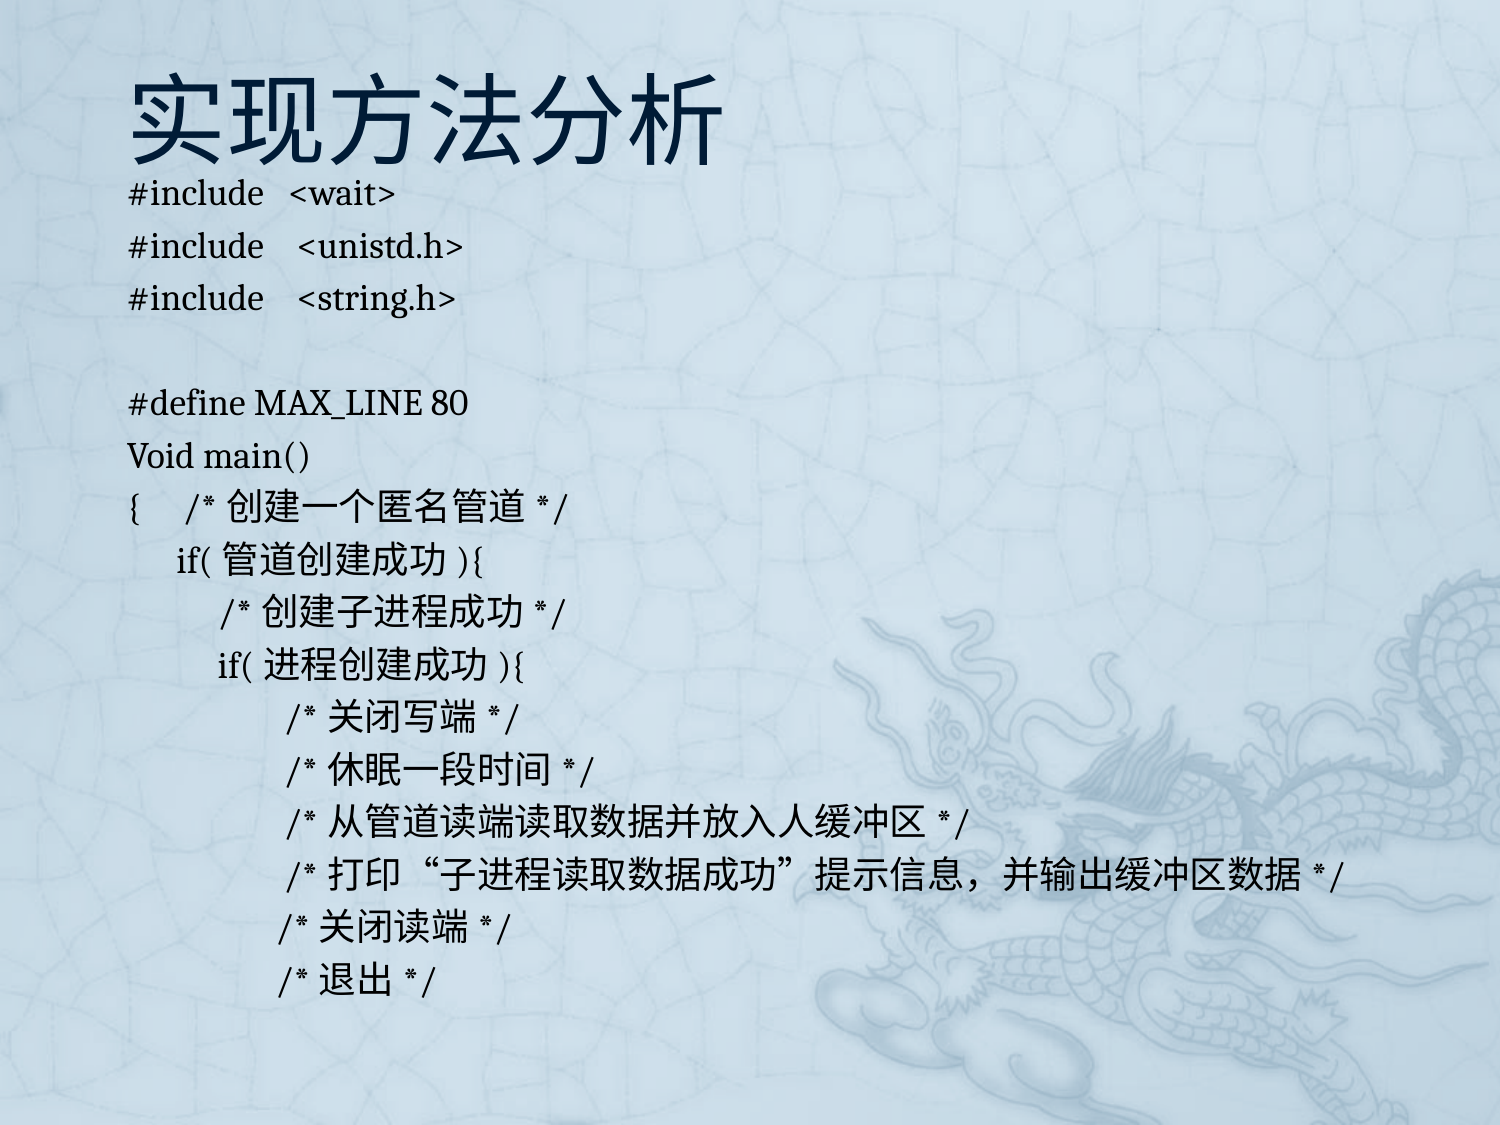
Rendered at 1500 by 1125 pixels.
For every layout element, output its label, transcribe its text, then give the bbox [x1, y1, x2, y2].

title 实现方法分析 [112, 0, 1388, 185]
subtitle #include <wait> #include <unistd.h> #include <string.h> #define MAX_LINE 80 Void main() { /*创建一个匿名管道*/ if(管道创建成功){ /*创建子进程成功*/ if(进程创建成功){ /*关闭写端*/ /*休眠一段时间*/ /*从管道读端读取数据并放入人缓冲区*/ /*打印“子进程读取数据成功”提示信息，并输出缓冲区数据*/ /*关闭读端*/ /*退出*/ [112, 160, 1376, 1071]
